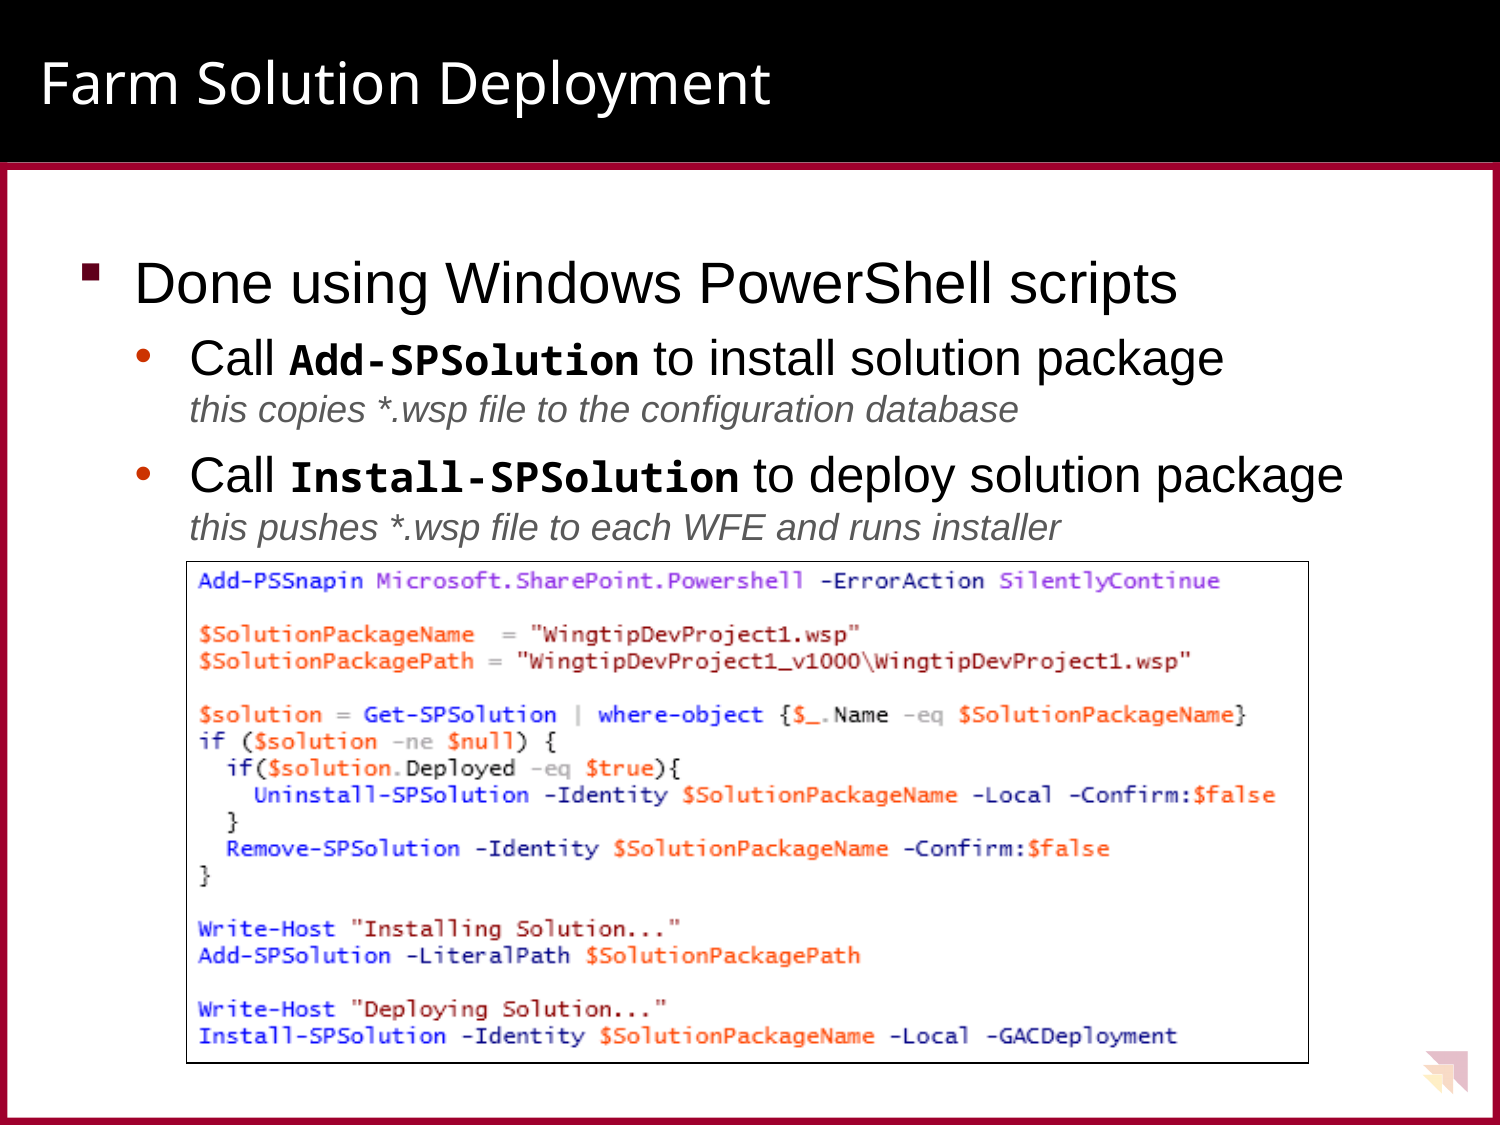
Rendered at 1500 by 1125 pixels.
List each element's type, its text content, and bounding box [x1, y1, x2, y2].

title Farm Solution Deployment [24, 12, 1438, 150]
picture [187, 562, 1308, 1063]
list Done using Windows PowerShell scripts Call Add-SPSolution to install solution package this copies *.wsp file to the configuration database Call Install-SPSolution to deploy solution package this pushes *.wsp file to each WFE and runs installer [62, 237, 1438, 1088]
